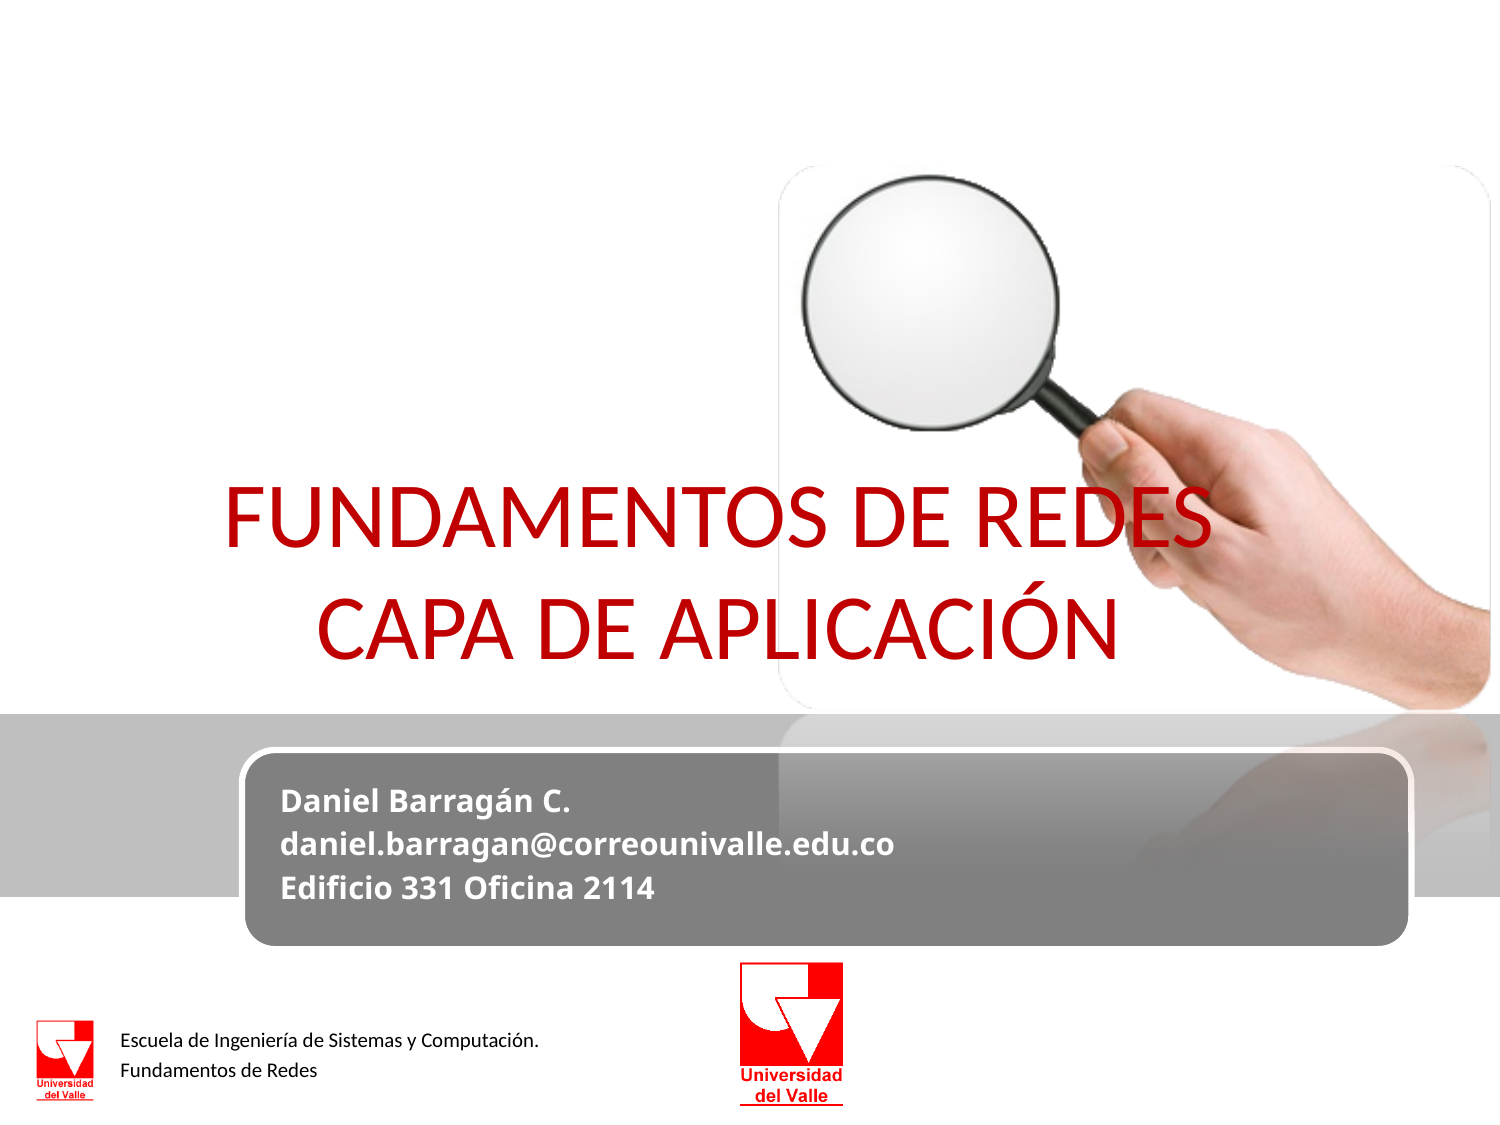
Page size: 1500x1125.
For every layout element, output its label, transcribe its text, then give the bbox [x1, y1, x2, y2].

picture [35, 1019, 94, 1101]
text_box Daniel Barragán C. daniel.barragan@correounivalle.edu.co Edificio 331 Oficina 2114 [264, 773, 768, 914]
picture [737, 163, 1497, 1107]
text_box Fundamentos de Redes Capa de Aplicación [81, 445, 768, 687]
text_box [241, 750, 768, 950]
text_box [0, 714, 768, 897]
